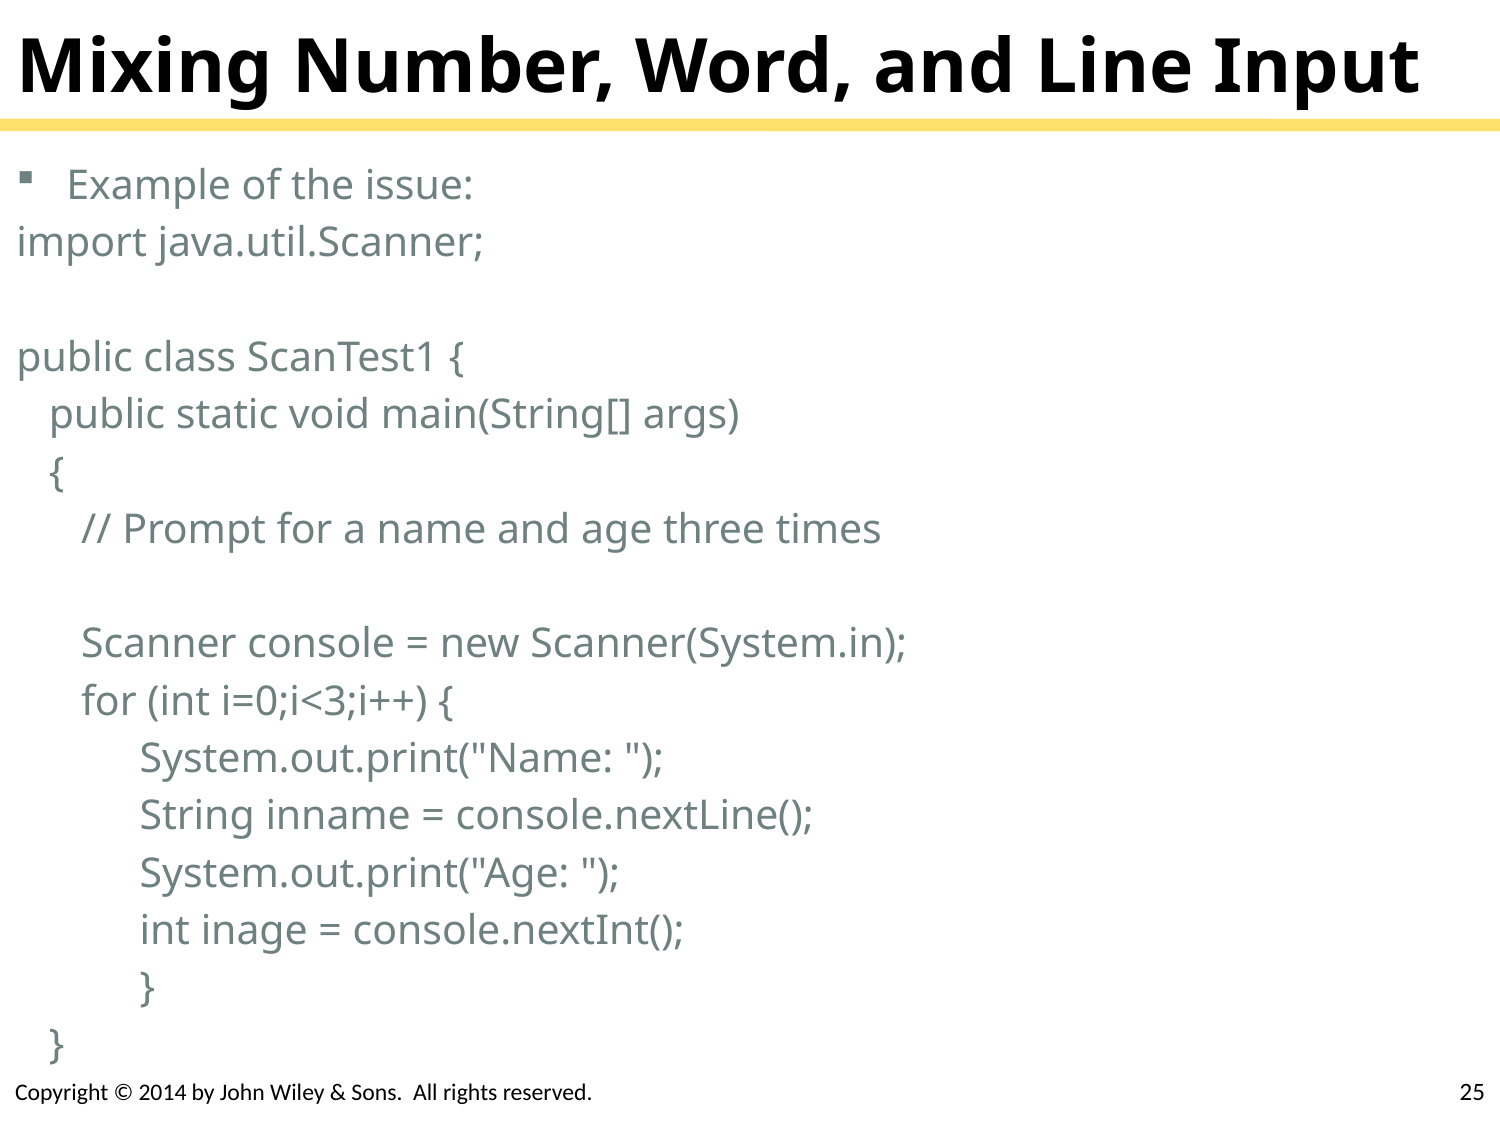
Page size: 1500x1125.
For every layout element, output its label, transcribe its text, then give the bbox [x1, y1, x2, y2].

title Mixing Number, Word, and Line Input [1, 0, 1500, 125]
list Example of the issue: import java.util.Scanner; public class ScanTest1 { public static void main(String[] args) { // Prompt for a name and age three times Scanner console = new Scanner(System.in); for (int i=0;i<3;i++) { System.out.print("Name: "); String inname = console.nextLine(); System.out.print("Age: "); int inage = console.nextInt(); } } [1, 151, 1500, 1081]
